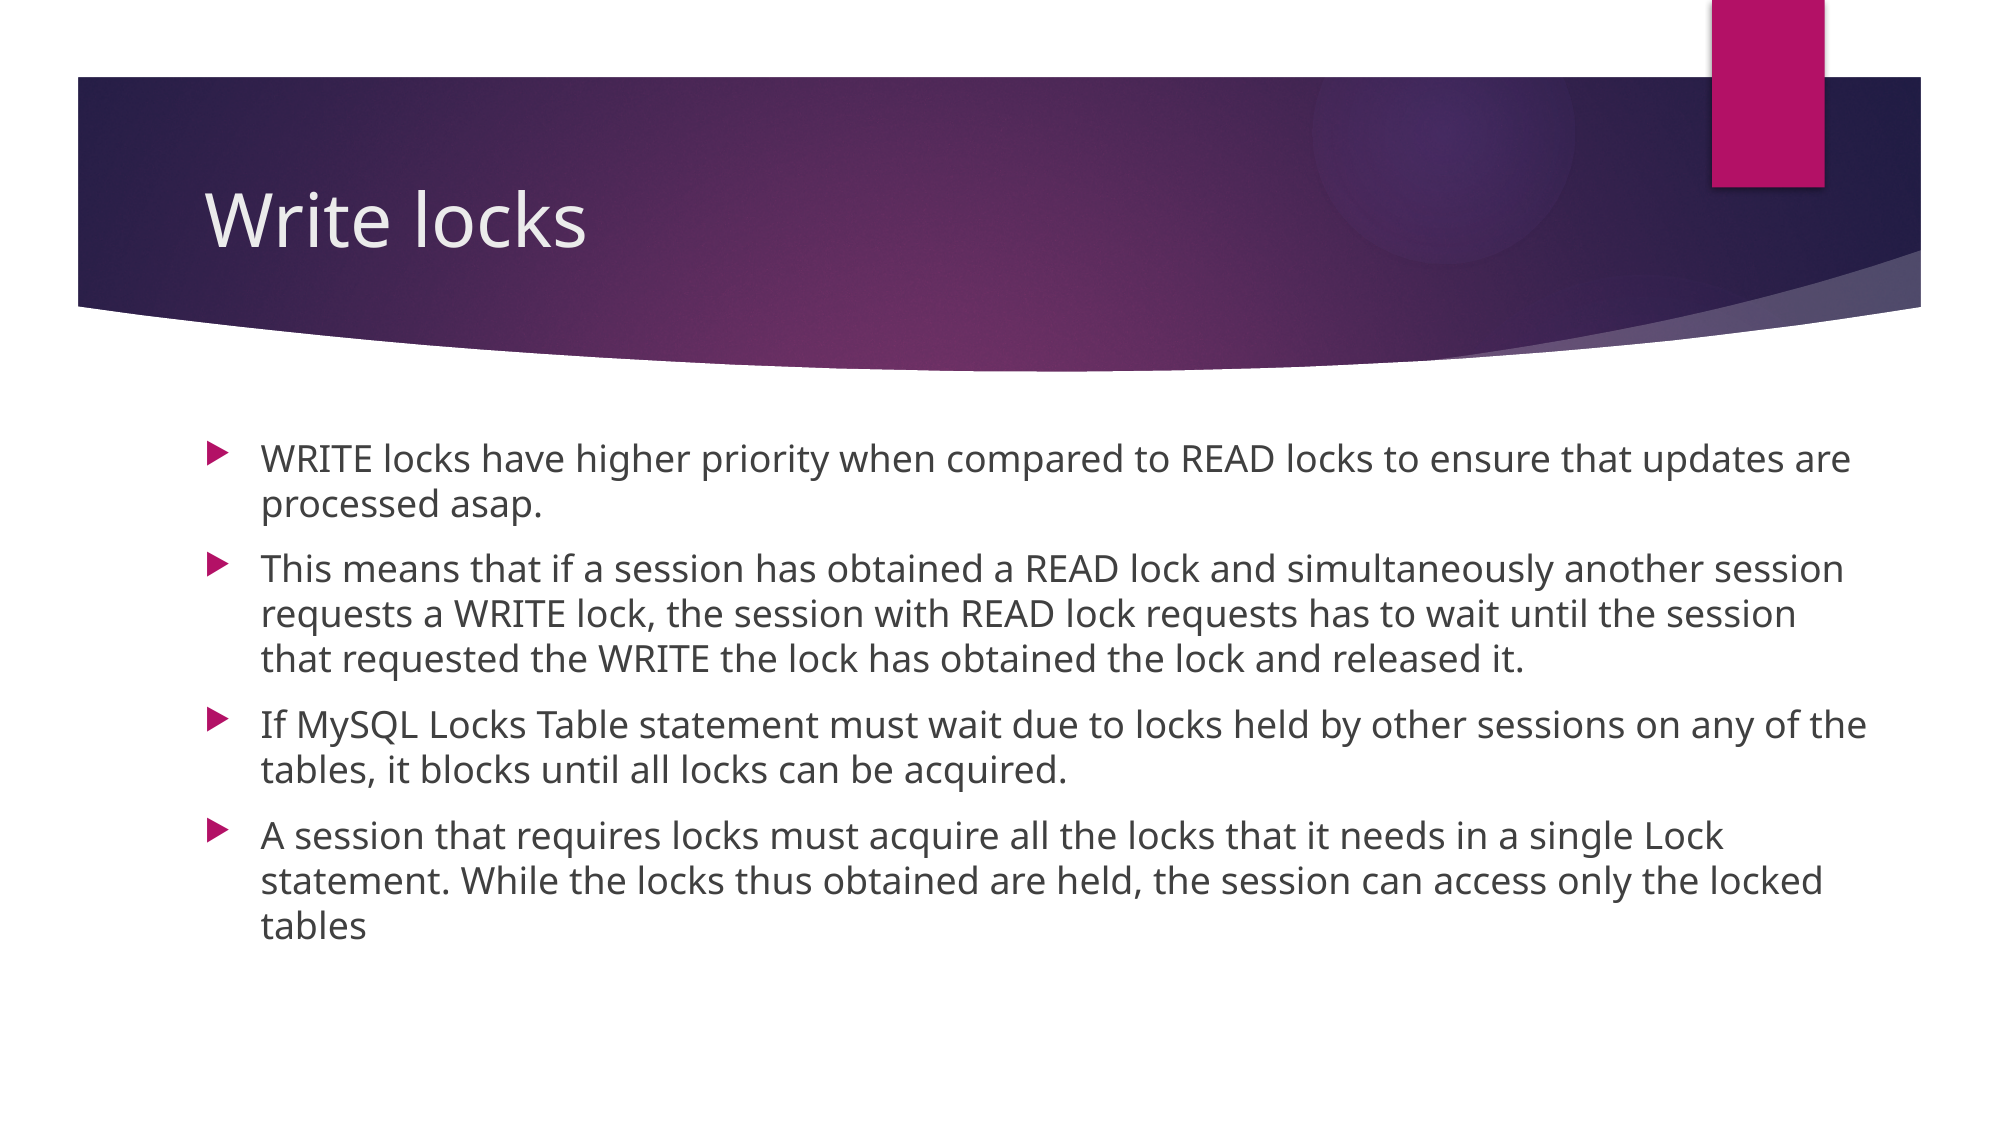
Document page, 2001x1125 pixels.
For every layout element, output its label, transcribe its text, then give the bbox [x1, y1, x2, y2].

title Write locks [189, 159, 1627, 276]
list WRITE locks have higher priority when compared to READ locks to ensure that updates are processed asap. This means that if a session has obtained a READ lock and simultaneously another session requests a WRITE lock, the session with READ lock requests has to wait until the session that requested the WRITE the lock has obtained the lock and released it. If MySQL Locks Table statement must wait due to locks held by other sessions on any of the tables, it blocks until all locks can be acquired. A session that requires locks must acquire all the locks that it needs in a single Lock statement. While the locks thus obtained are held, the session can access only the locked tables [189, 427, 1892, 1048]
